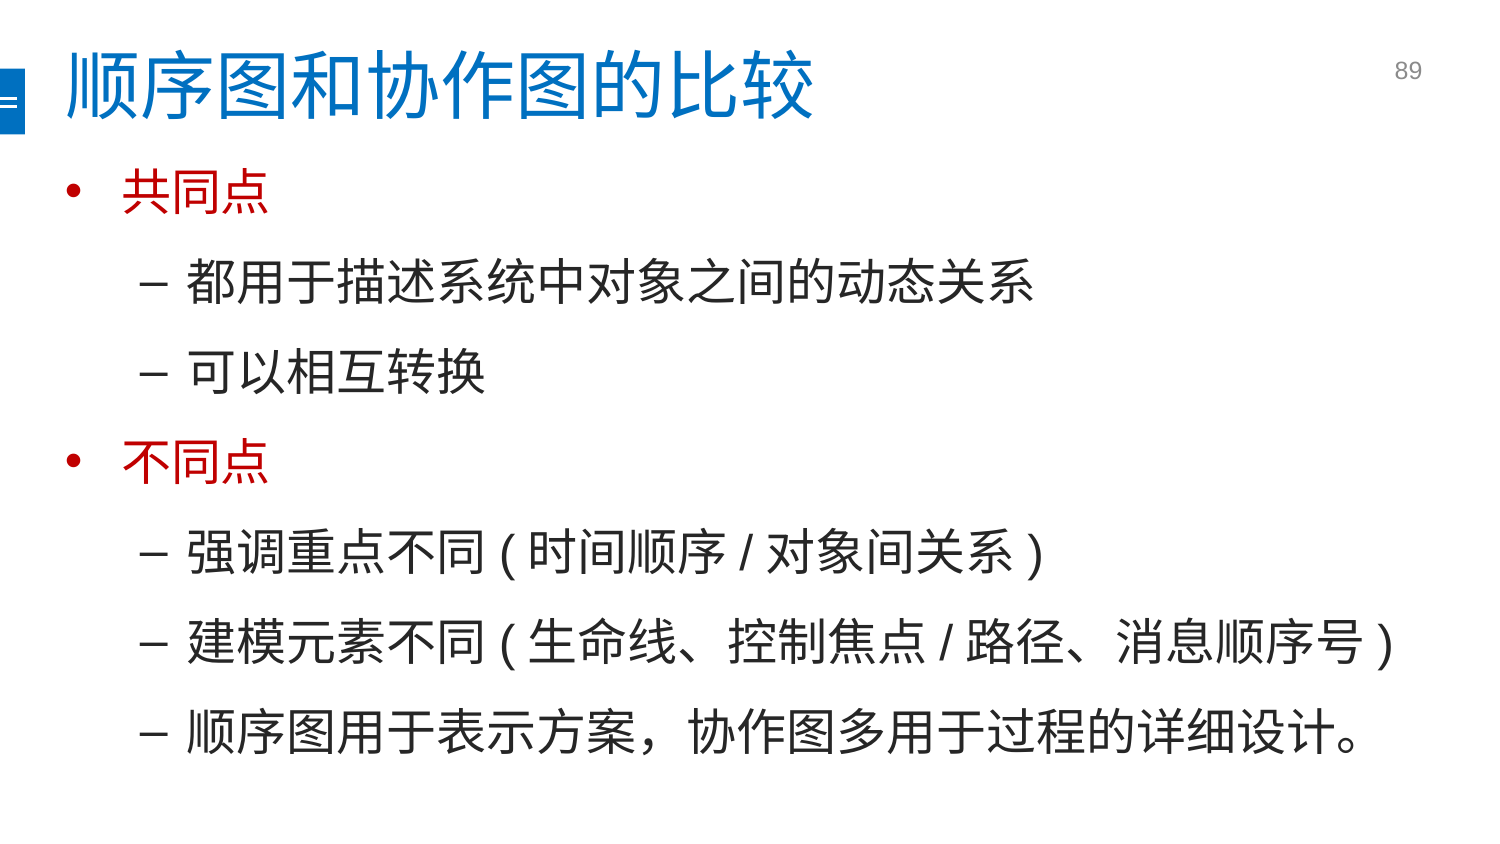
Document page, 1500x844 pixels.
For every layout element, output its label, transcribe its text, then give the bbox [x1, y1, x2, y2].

title 顺序图和协作图的比较 [50, 49, 1300, 119]
list 共同点 都用于描述系统中对象之间的动态关系 可以相互转换 不同点 强调重点不同(时间顺序/对象间关系) 建模元素不同(生命线、控制焦点/路径、消息顺序号) 顺序图用于表示方案，协作图多用于过程的详细设计。 [50, 123, 1413, 798]
slide_number 89 [1362, 46, 1438, 92]
